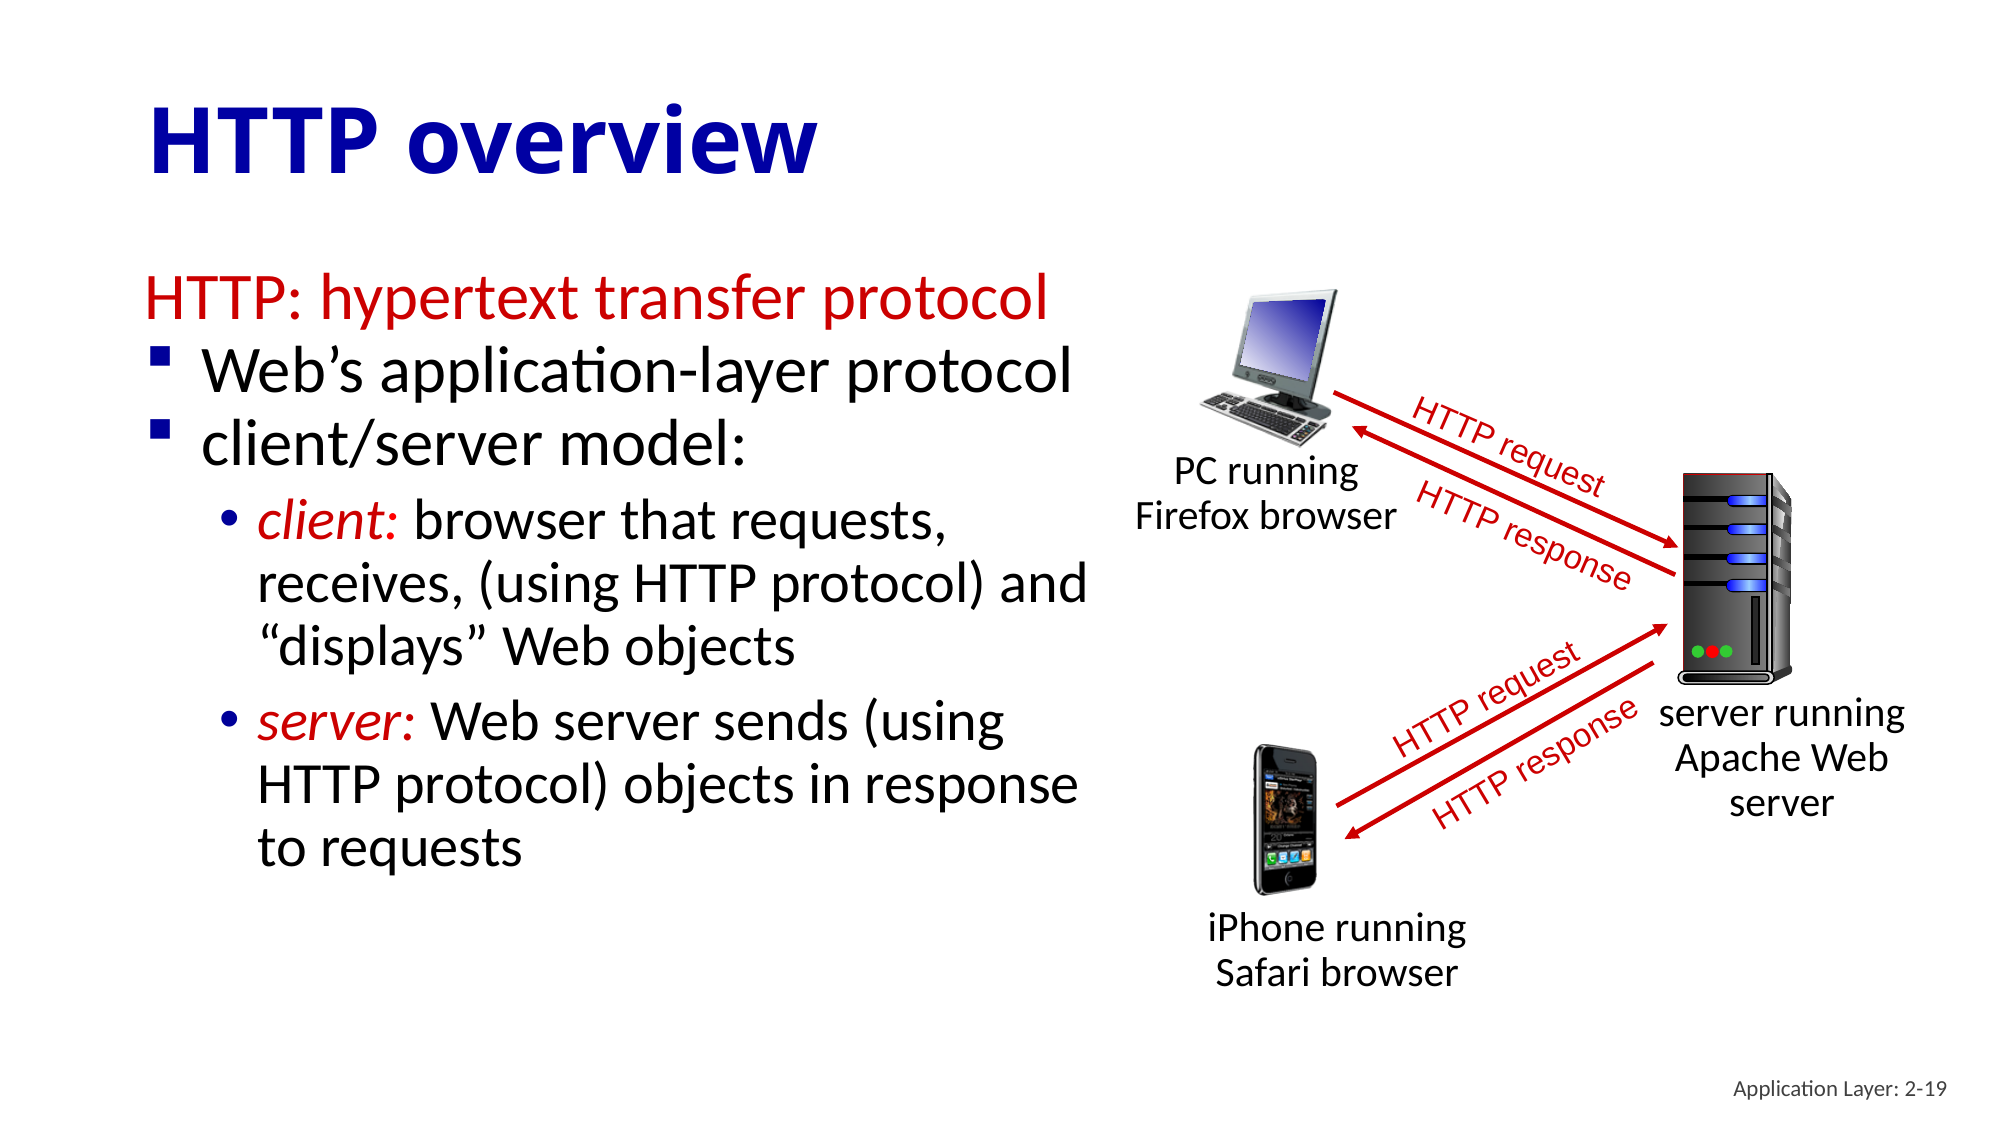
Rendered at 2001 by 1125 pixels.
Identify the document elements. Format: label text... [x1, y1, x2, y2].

text_box HTTP: hypertext transfer protocol Web’s application-layer protocol client/server model: client: browser that requests, receives, (using HTTP protocol) and “displays” Web objects server: Web server sends (using HTTP protocol) objects in response to requests [129, 263, 1113, 1027]
slide_number Application Layer: 2-19 [1512, 1056, 1963, 1117]
title HTTP overview [131, 70, 1856, 218]
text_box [1155, 744, 1519, 1004]
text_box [1453, 392, 1679, 473]
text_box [1337, 676, 1583, 825]
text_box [1351, 426, 1676, 575]
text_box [1583, 473, 1981, 835]
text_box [1080, 282, 1453, 547]
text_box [1329, 637, 1583, 744]
